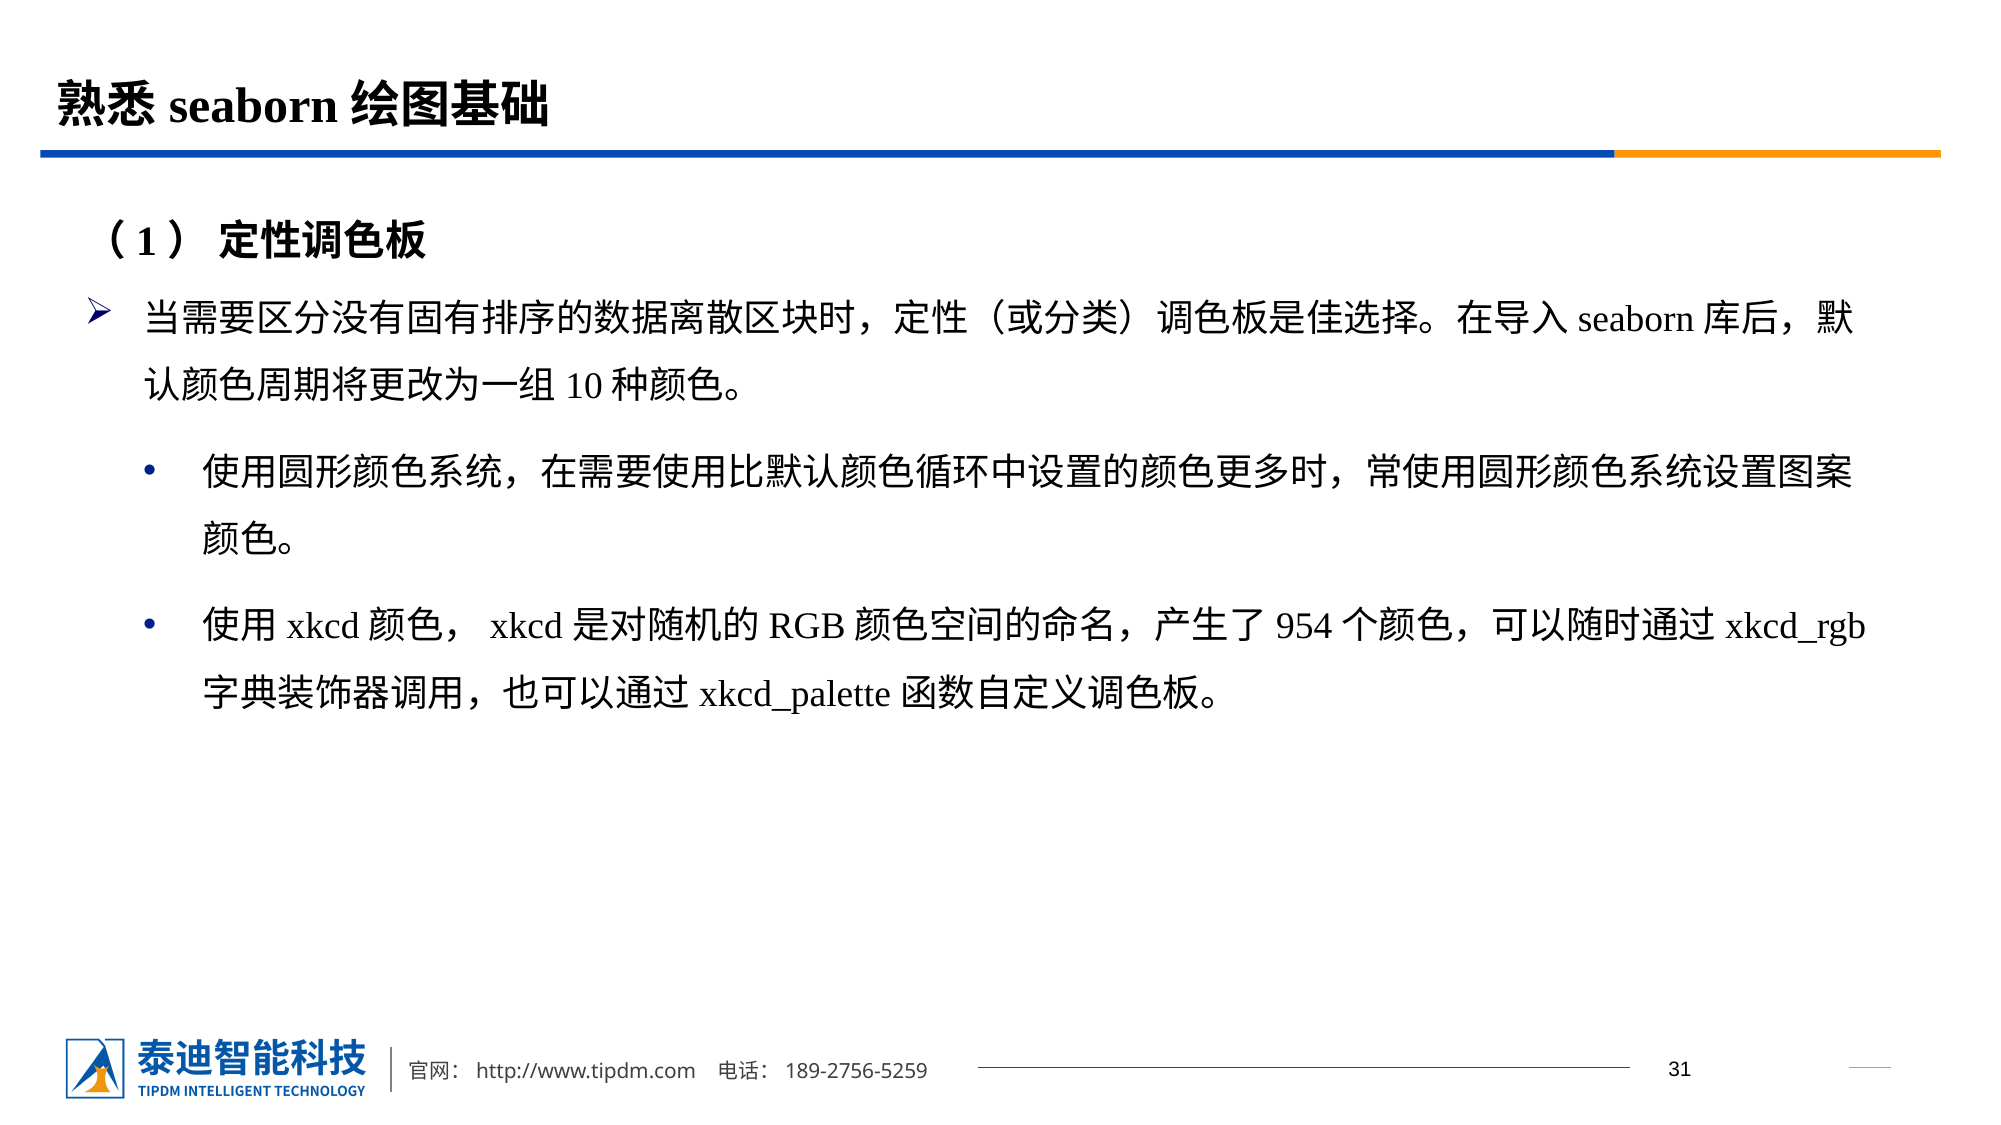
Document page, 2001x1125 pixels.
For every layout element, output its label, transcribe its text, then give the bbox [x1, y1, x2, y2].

title 熟悉seaborn绘图基础 [41, 58, 1842, 146]
list （1） 定性调色板 当需要区分没有固有排序的数据离散区块时，定性（或分类）调色板是佳选择。在导入seaborn库后，默认颜色周期将更改为一组10种颜色。 使用圆形颜色系统，在需要使用比默认颜色循环中设置的颜色更多时，常使用圆形颜色系统设置图案颜色。 使用xkcd颜色，xkcd是对随机的RGB颜色空间的命名，产生了954个颜色，可以随时通过xkcd_rgb字典装饰器调用，也可以通过xkcd_palette函数自定义调色板。 [69, 181, 1892, 1010]
picture [52, 1028, 378, 1107]
